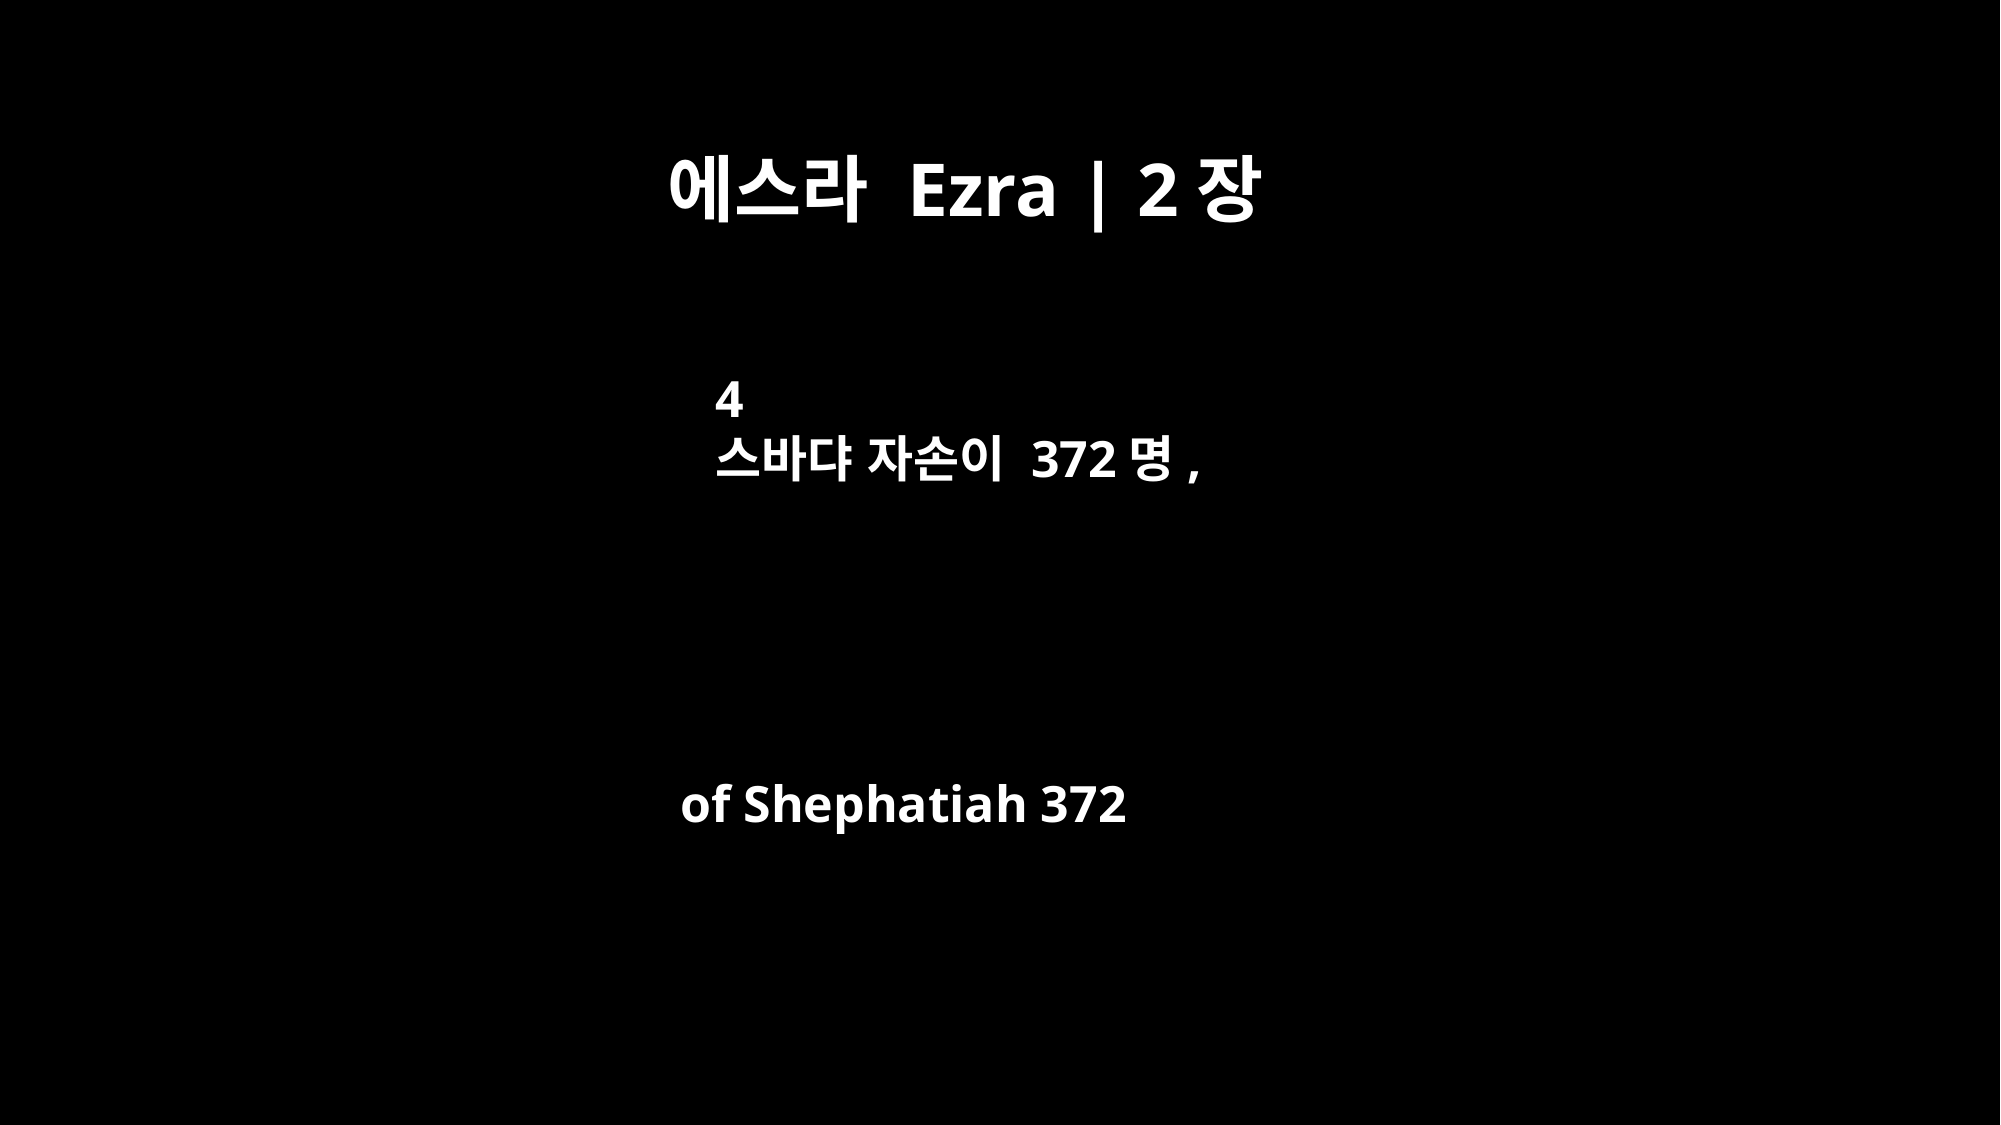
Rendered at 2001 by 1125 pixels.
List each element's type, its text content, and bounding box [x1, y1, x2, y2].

text_box 4 스바댜 자손이 372명, [700, 359, 1217, 495]
text_box 에스라 Ezra | 2장 [652, 136, 1280, 239]
text_box of Shephatiah 372 [665, 764, 1142, 840]
